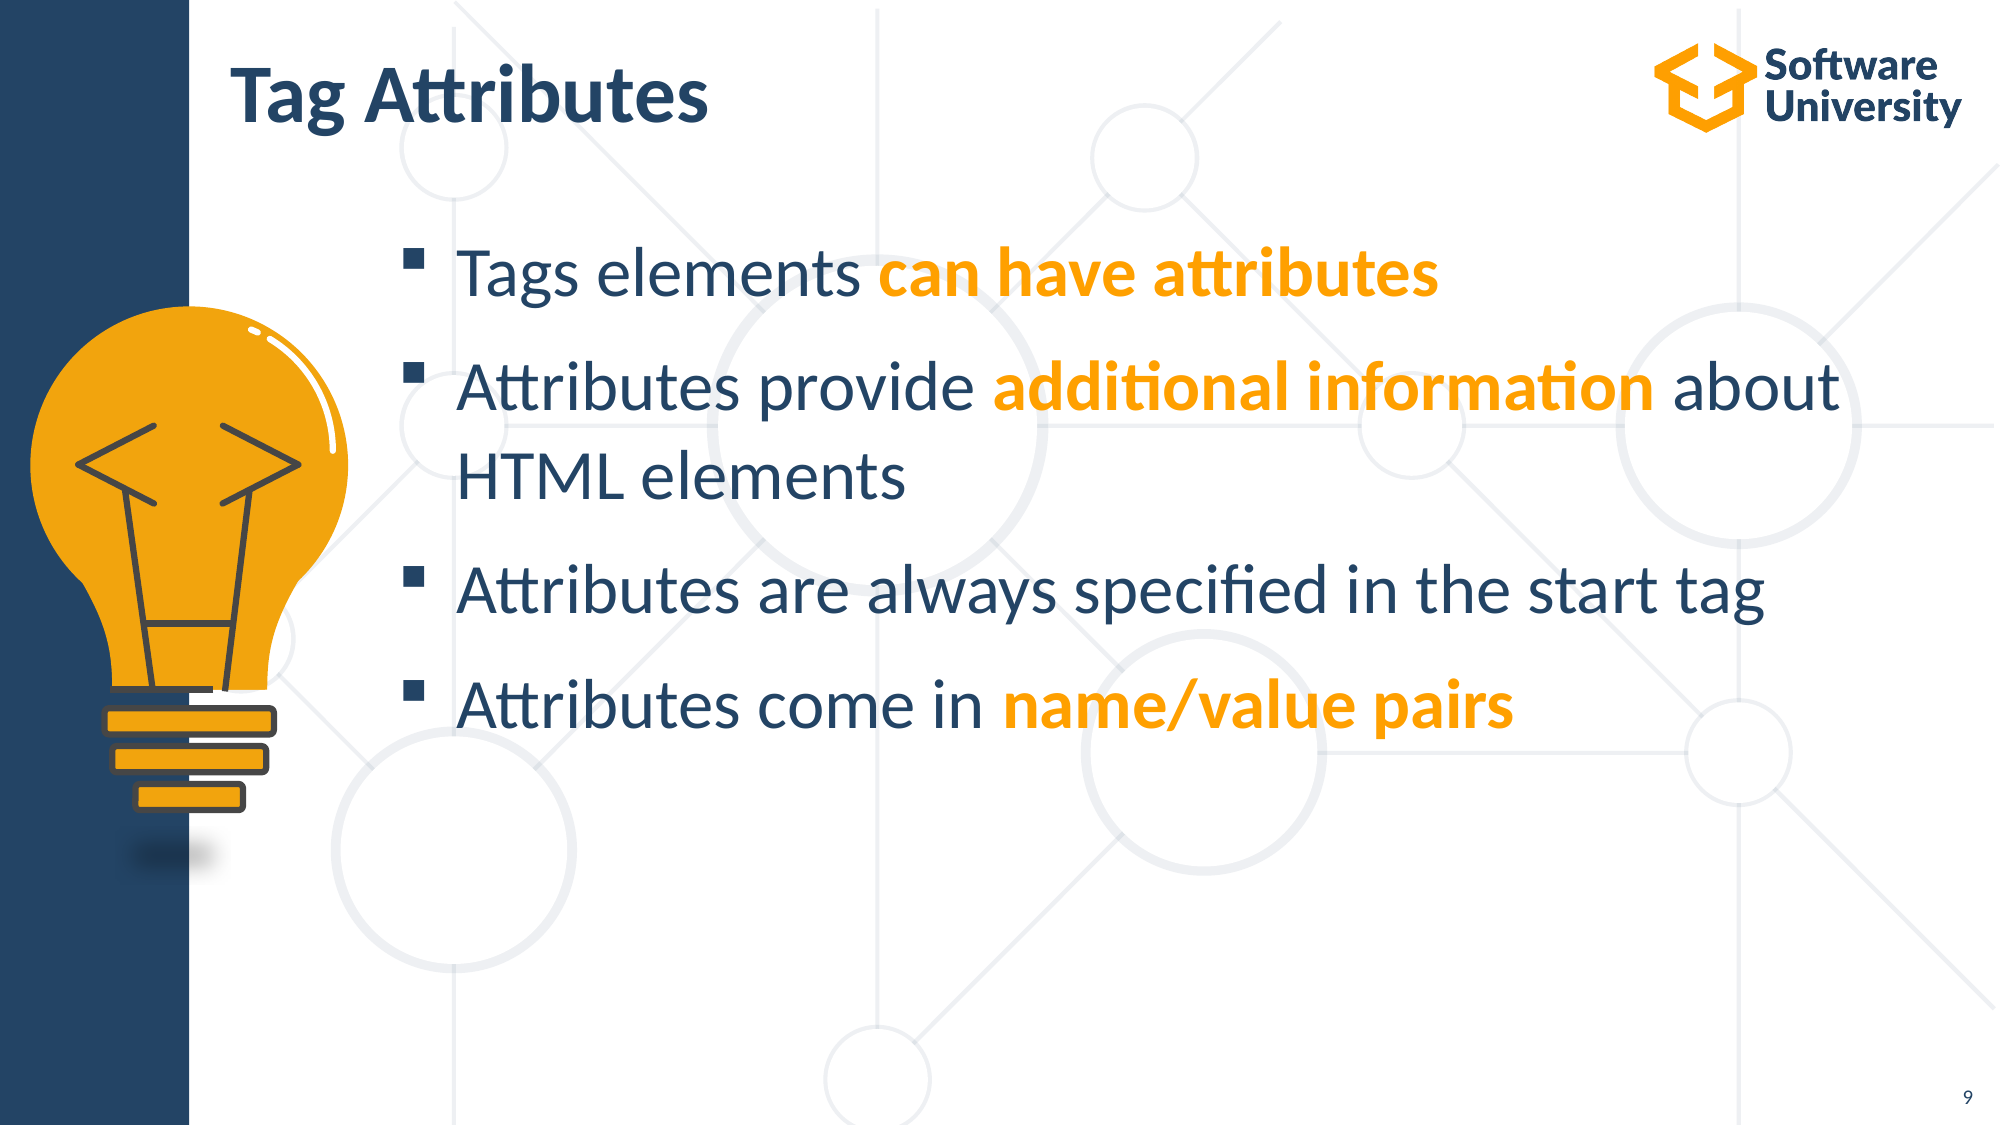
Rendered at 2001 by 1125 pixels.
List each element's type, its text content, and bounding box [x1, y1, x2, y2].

picture [1641, 31, 1973, 145]
list Tags elements can have attributes Attributes provide additional information about HTML elements Attributes are always specified in the start tag Attributes come in name/value pairs [379, 215, 1928, 988]
title Tag Attributes [212, 16, 1628, 162]
text_box 9 [1927, 1067, 1989, 1117]
